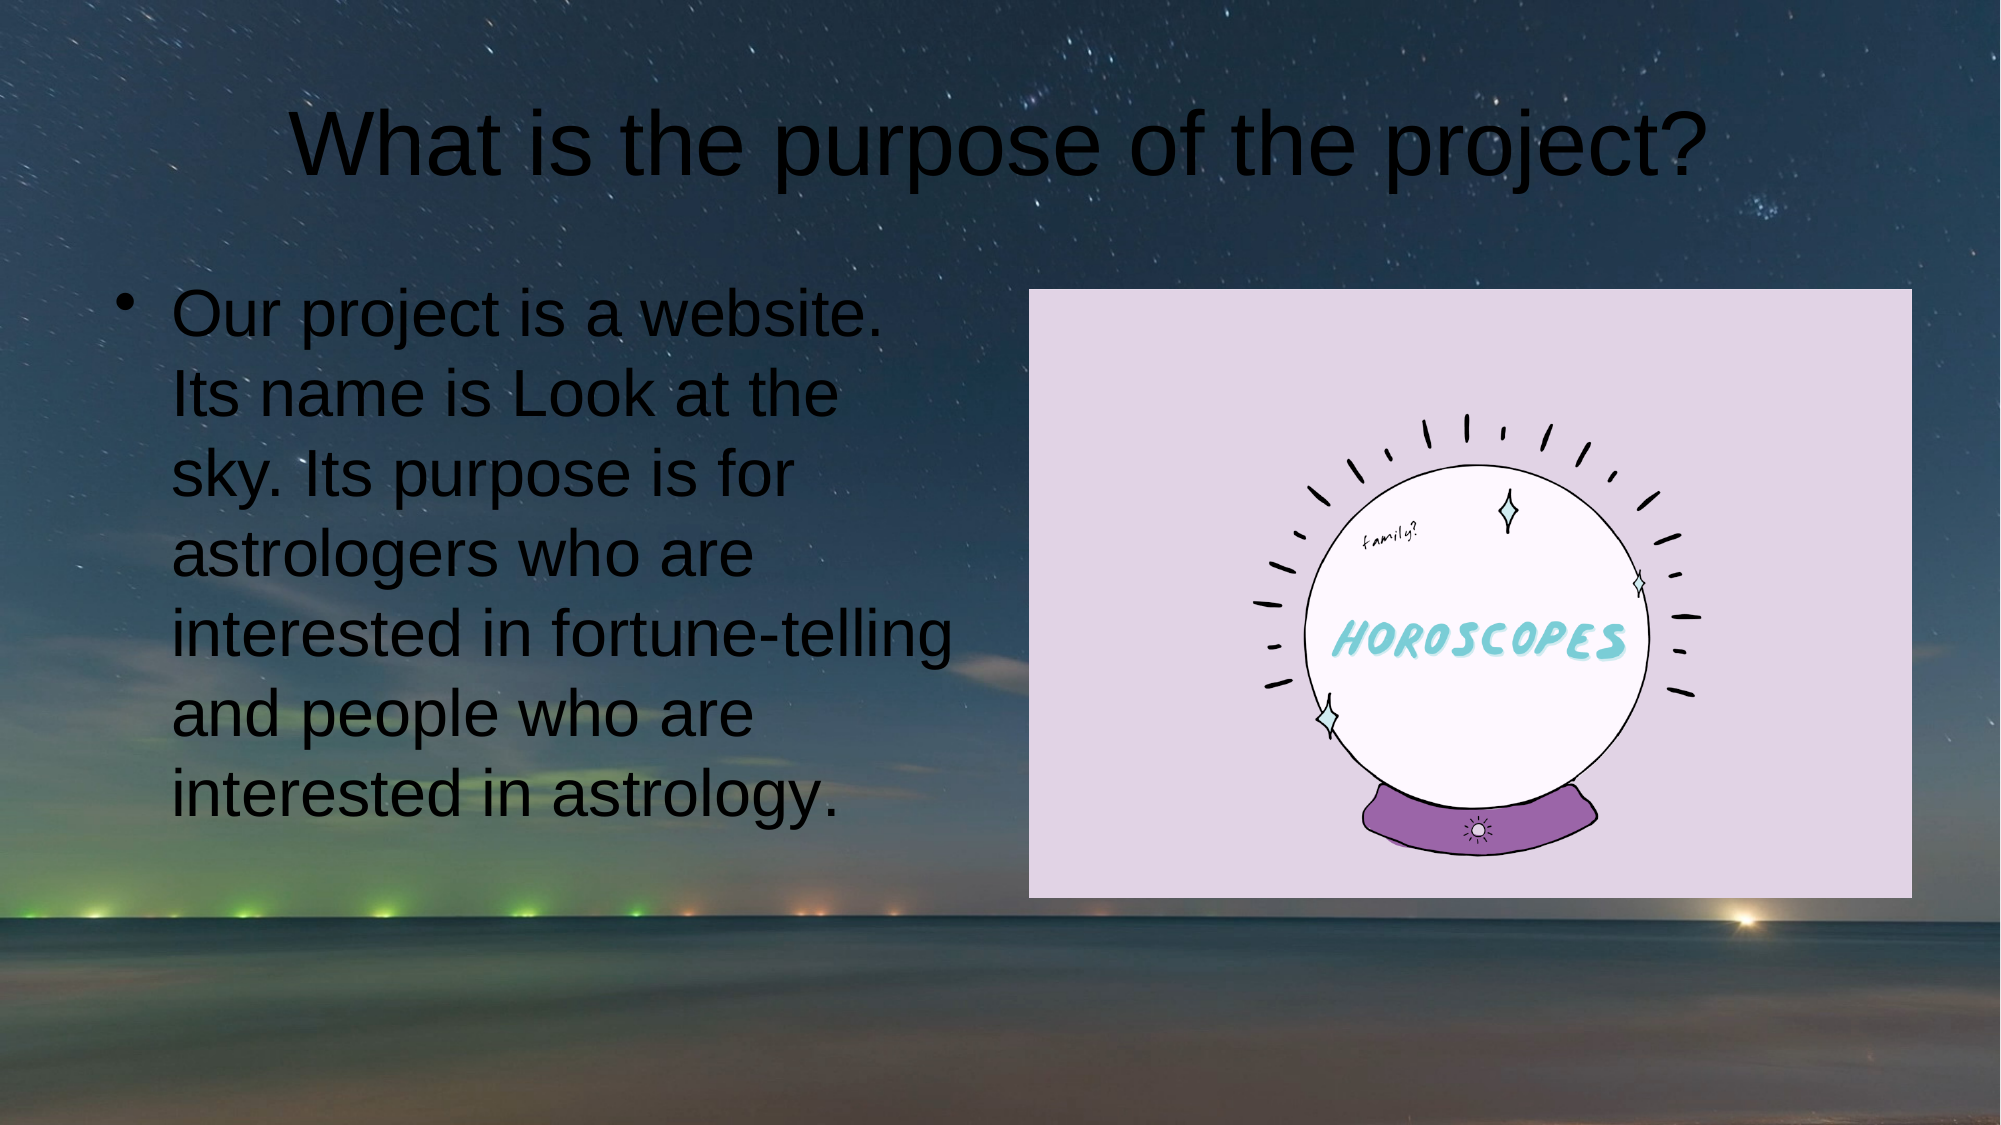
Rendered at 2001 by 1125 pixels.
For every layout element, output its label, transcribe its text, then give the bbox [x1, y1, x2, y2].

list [1029, 289, 1912, 899]
picture [0, 0, 2001, 1125]
list Our project is a website. Its name is Look at the sky. Its purpose is for astrologers who are interested in fortune-telling and people who are interested in astrology. [99, 262, 983, 1006]
title What is the purpose of the project? [99, 44, 1901, 233]
